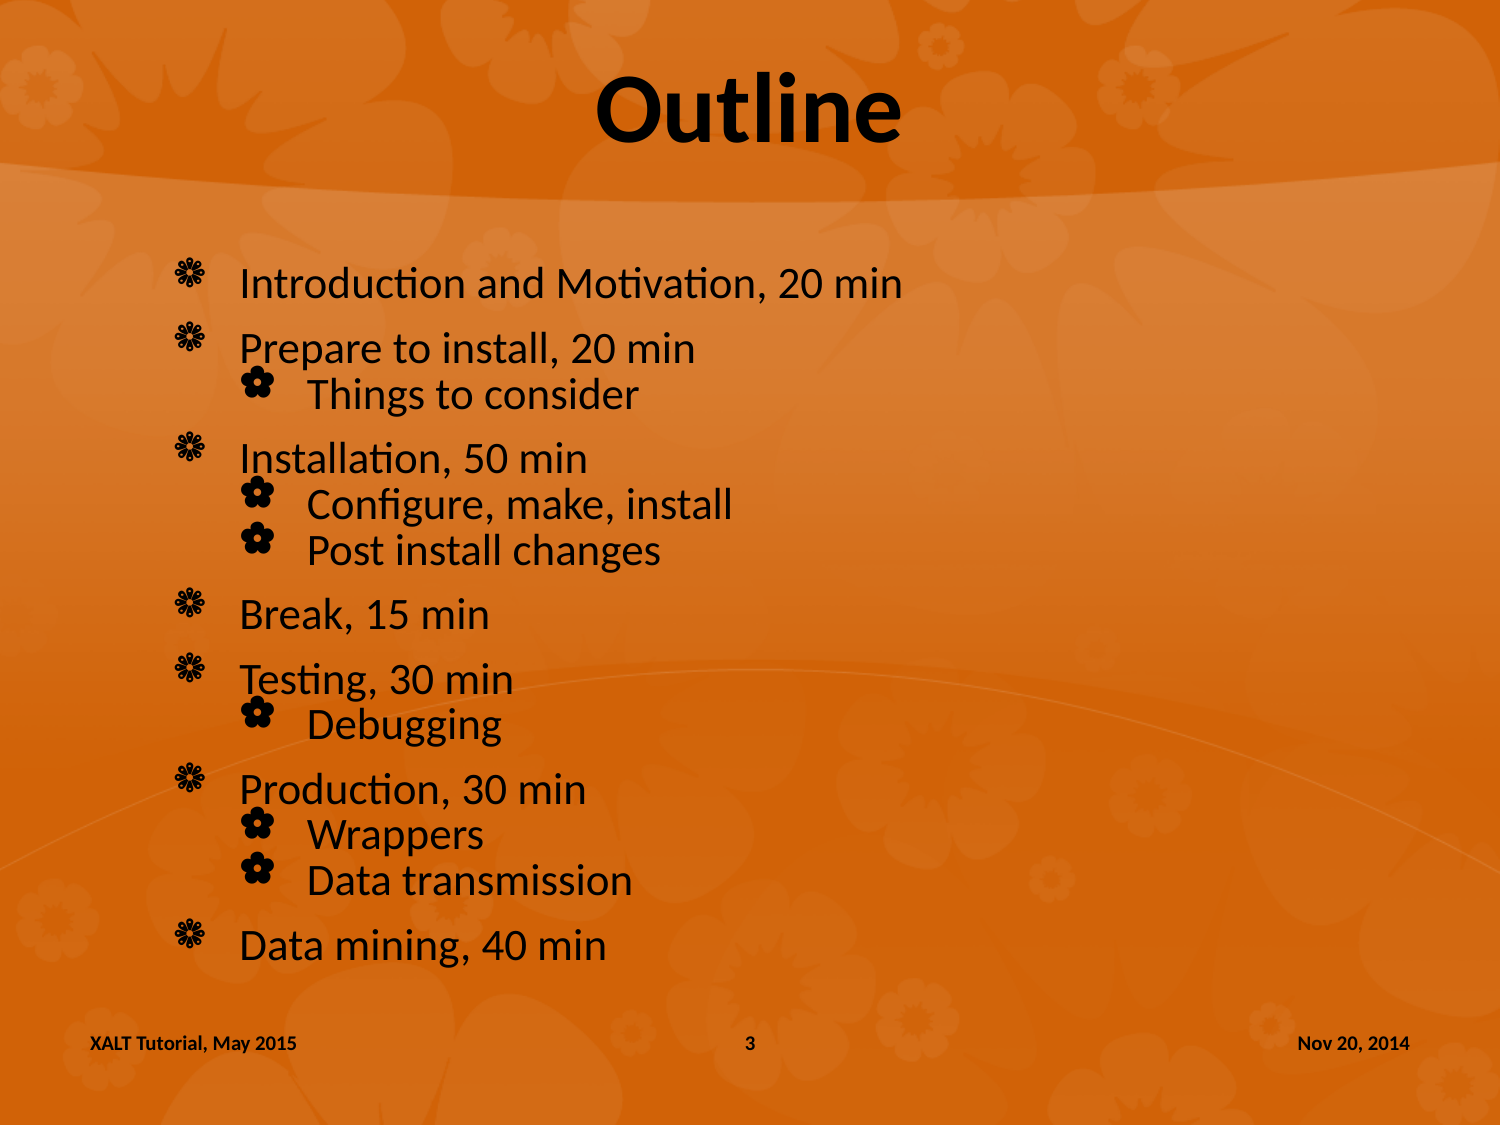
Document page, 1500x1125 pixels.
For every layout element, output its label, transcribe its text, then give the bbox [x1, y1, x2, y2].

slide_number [900, 1012, 1425, 1073]
footer XALT Tutorial, May 2015 [75, 1012, 600, 1073]
title Outline [127, 14, 1372, 203]
list Introduction and Motivation, 20 min Prepare to install, 20 min Things to consider Installation, 50 min Configure, make, install Post install changes Break, 15 min Testing, 30 min Debugging Production, 30 min Wrappers Data transmission Data mining, 40 min [156, 262, 1344, 967]
picture [0, 0, 1500, 1125]
slide_number 3 [706, 1012, 794, 1073]
